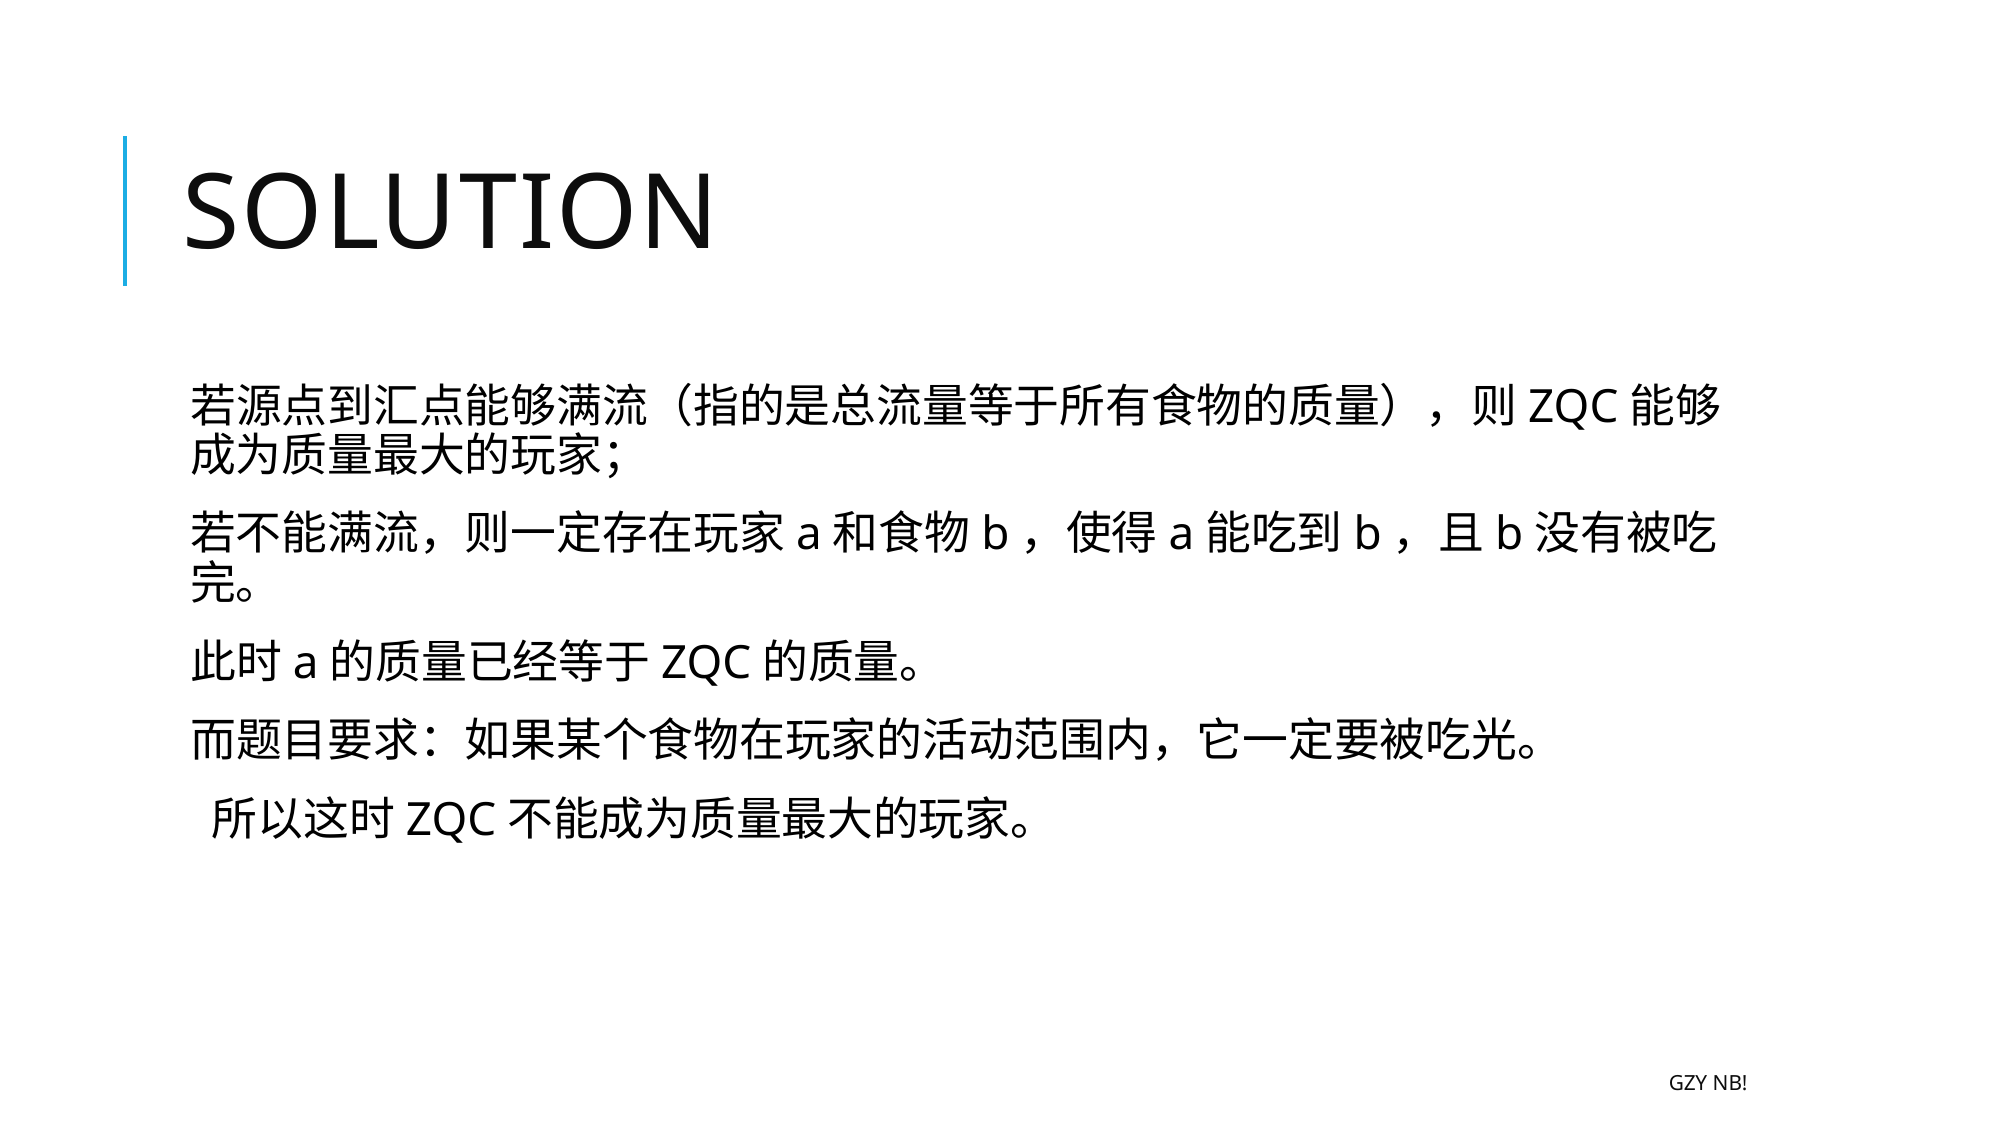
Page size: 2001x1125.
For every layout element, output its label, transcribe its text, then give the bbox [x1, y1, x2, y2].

footer gzy nb! [794, 1061, 1763, 1107]
title Solution [168, 96, 1763, 342]
list 若源点到汇点能够满流（指的是总流量等于所有食物的质量），则ZQC能够成为质量最大的玩家； 若不能满流，则一定存在玩家a和食物b，使得a能吃到b，且b没有被吃完。 此时a的质量已经等于ZQC的质量。 而题目要求：如果某个食物在玩家的活动范围内，它一定要被吃光。 所以这时ZQC不能成为质量最大的玩家。 [168, 375, 1763, 1035]
